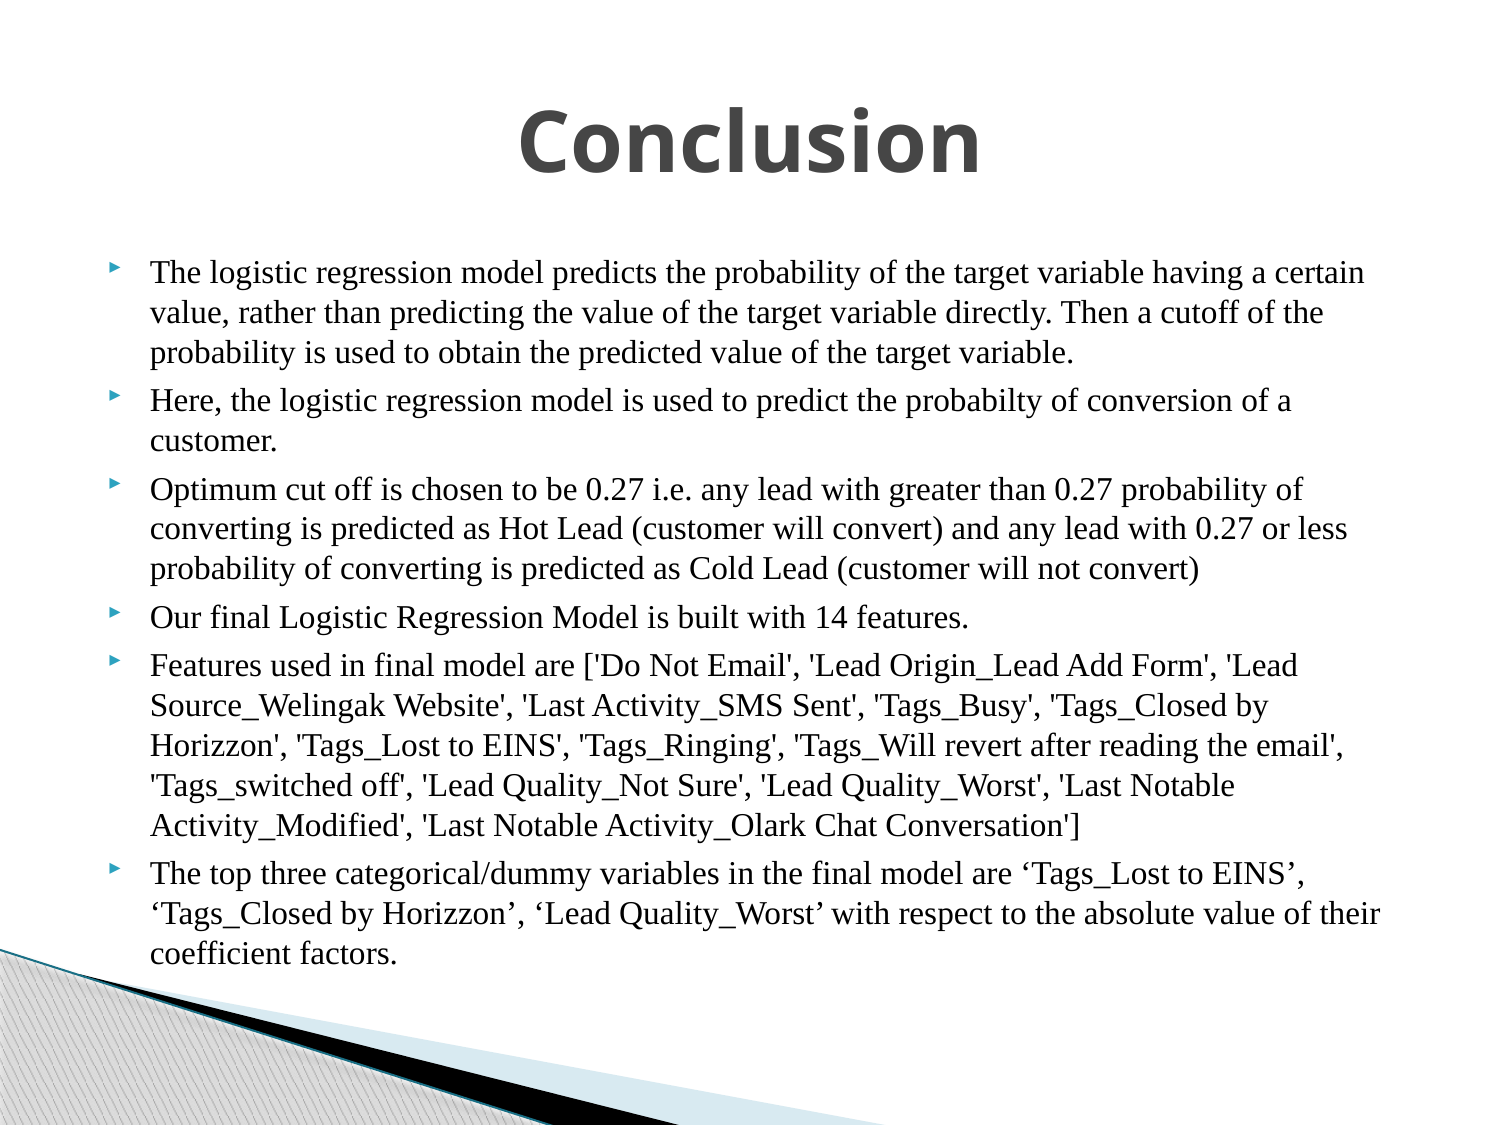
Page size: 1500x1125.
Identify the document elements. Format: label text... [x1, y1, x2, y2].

list The logistic regression model predicts the probability of the target variable having a certain value, rather than predicting the value of the target variable directly. Then a cutoff of the probability is used to obtain the predicted value of the target variable. Here, the logistic regression model is used to predict the probabilty of conversion of a customer. Optimum cut off is chosen to be 0.27 i.e. any lead with greater than 0.27 probability of converting is predicted as Hot Lead (customer will convert) and any lead with 0.27 or less probability of converting is predicted as Cold Lead (customer will not convert) Our final Logistic Regression Model is built with 14 features. Features used in final model are ['Do Not Email', 'Lead Origin_Lead Add Form', 'Lead Source_Welingak Website', 'Last Activity_SMS Sent', 'Tags_Busy', 'Tags_Closed by Horizzon', 'Tags_Lost to EINS', 'Tags_Ringing', 'Tags_Will revert after reading the email', 'Tags_switched off', 'Lead Quality_Not Sure', 'Lead Quality_Worst', 'Last Notable Activity_Modified', 'Last Notable Activity_Olark Chat Conversation'] The top three categorical/dummy variables in the final model are ‘Tags_Lost to EINS’, ‘Tags_Closed by Horizzon’, ‘Lead Quality_Worst’ with respect to the absolute value of their coefficient factors. [75, 243, 1425, 986]
title Conclusion [75, 45, 1425, 233]
